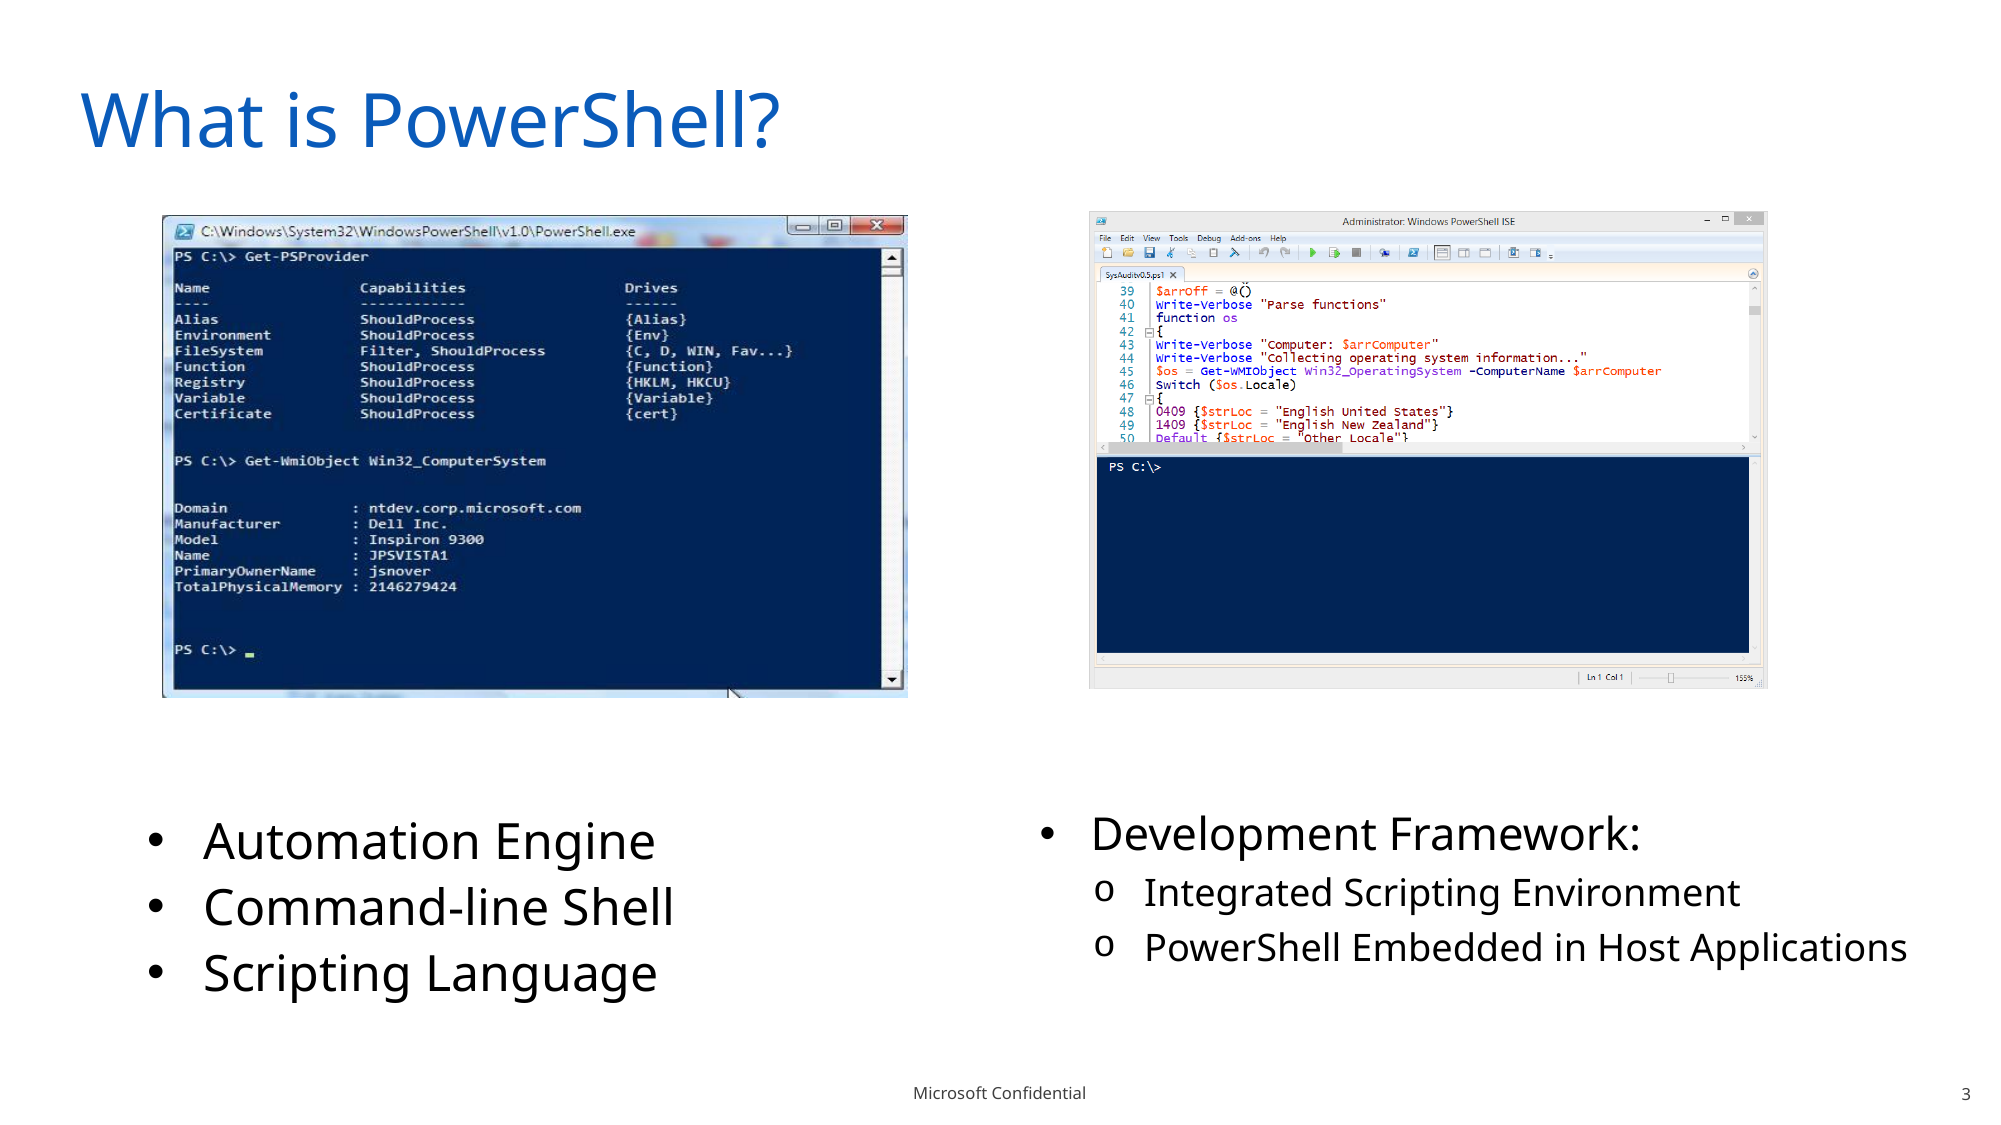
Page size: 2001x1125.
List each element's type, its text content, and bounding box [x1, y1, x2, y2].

picture [1089, 210, 1768, 690]
list Development Framework: Integrated Scripting Environment PowerShell Embedded in Host Applications [1024, 737, 1973, 1012]
picture [161, 215, 908, 699]
title What is PowerShell? [50, 50, 1900, 163]
slide_number 3 [1534, 1065, 2000, 1125]
text_box Automation Engine Command-line Shell Scripting Language [132, 801, 984, 1046]
